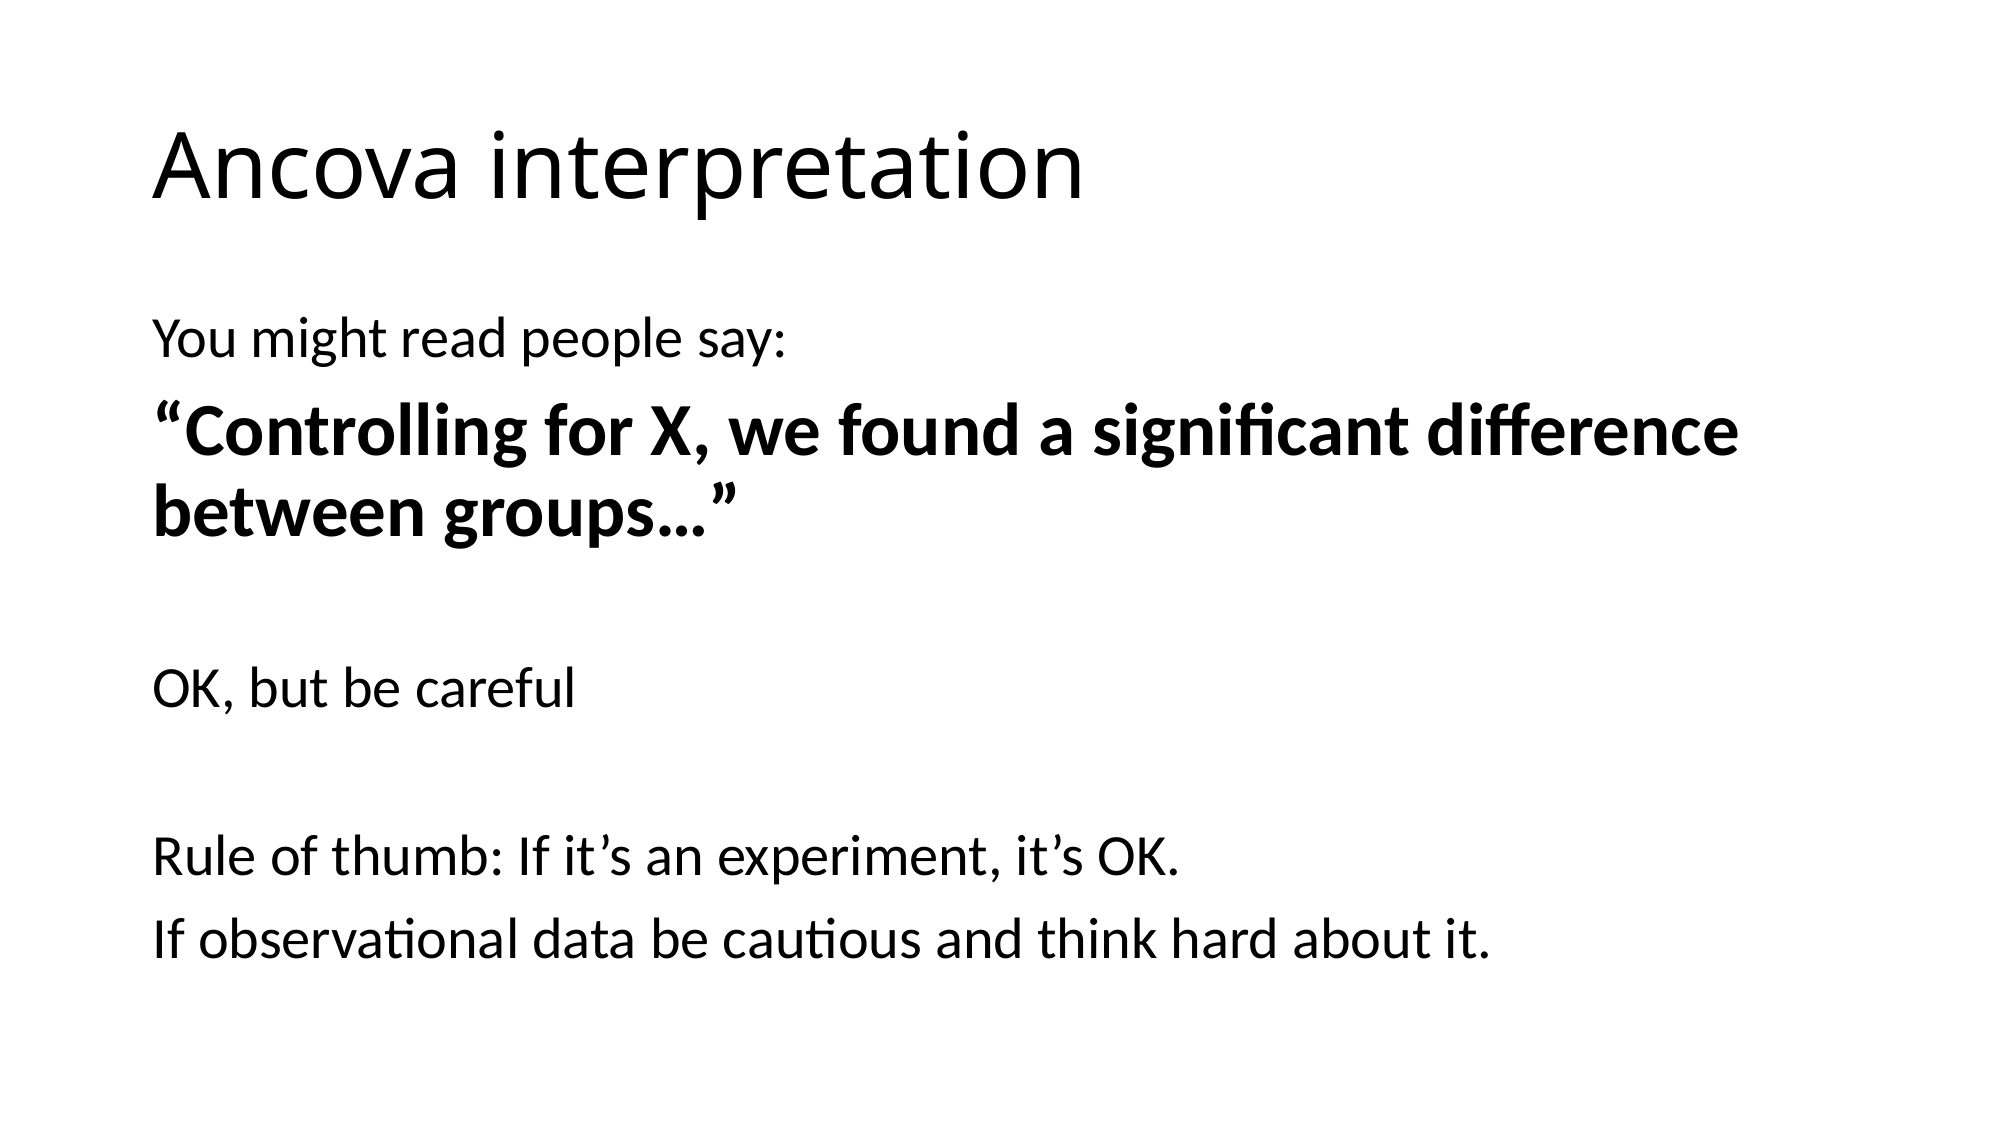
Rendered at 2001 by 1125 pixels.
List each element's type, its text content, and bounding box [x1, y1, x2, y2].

title Ancova interpretation [137, 59, 1863, 278]
list You might read people say: “Controlling for X, we found a significant difference between groups…” OK, but be careful Rule of thumb: If it’s an experiment, it’s OK. If observational data be cautious and think hard about it. [137, 299, 1863, 1014]
